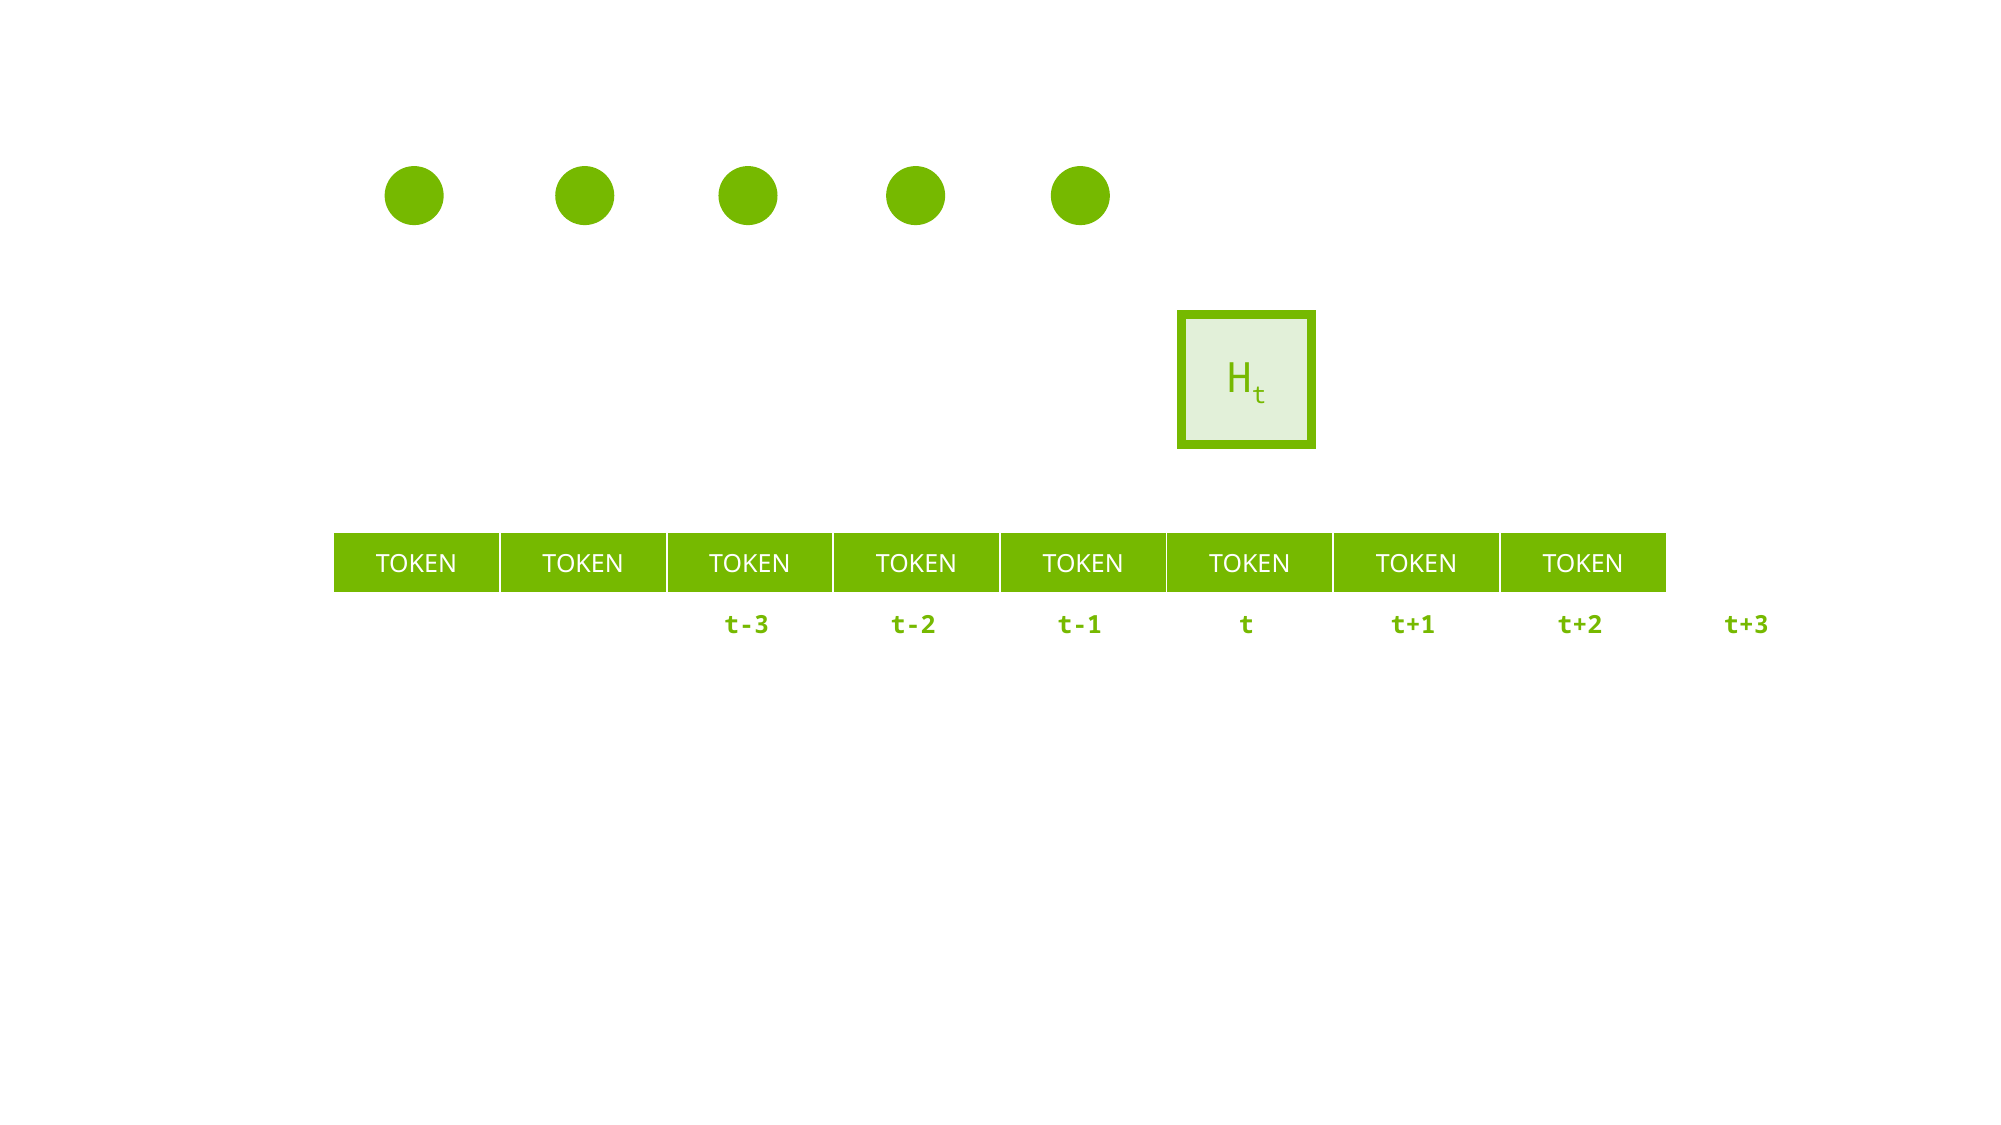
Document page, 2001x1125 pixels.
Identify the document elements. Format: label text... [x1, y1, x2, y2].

table_header TOKEN [668, 533, 832, 592]
table_header t+3 [1663, 593, 1830, 654]
table_header TOKEN [1167, 533, 1332, 592]
table_header t-2 [830, 593, 997, 654]
table_header TOKEN [1334, 533, 1499, 592]
table_header TOKEN [501, 533, 666, 592]
table_header t-1 [997, 593, 1163, 654]
text_box [885, 165, 947, 227]
text_box [383, 165, 445, 227]
table_header t [1163, 593, 1330, 654]
table_header t-3 [663, 593, 830, 654]
table_header TOKEN [1501, 533, 1666, 592]
text_box [1049, 165, 1111, 227]
table_header TOKEN [1001, 533, 1166, 592]
text_box [717, 165, 779, 227]
table_header t+2 [1497, 593, 1663, 654]
table_header t+1 [1330, 593, 1497, 654]
text_box [554, 165, 616, 227]
table_header TOKEN [834, 533, 999, 592]
text_box Ht [1181, 314, 1312, 445]
table_header TOKEN [334, 533, 499, 592]
